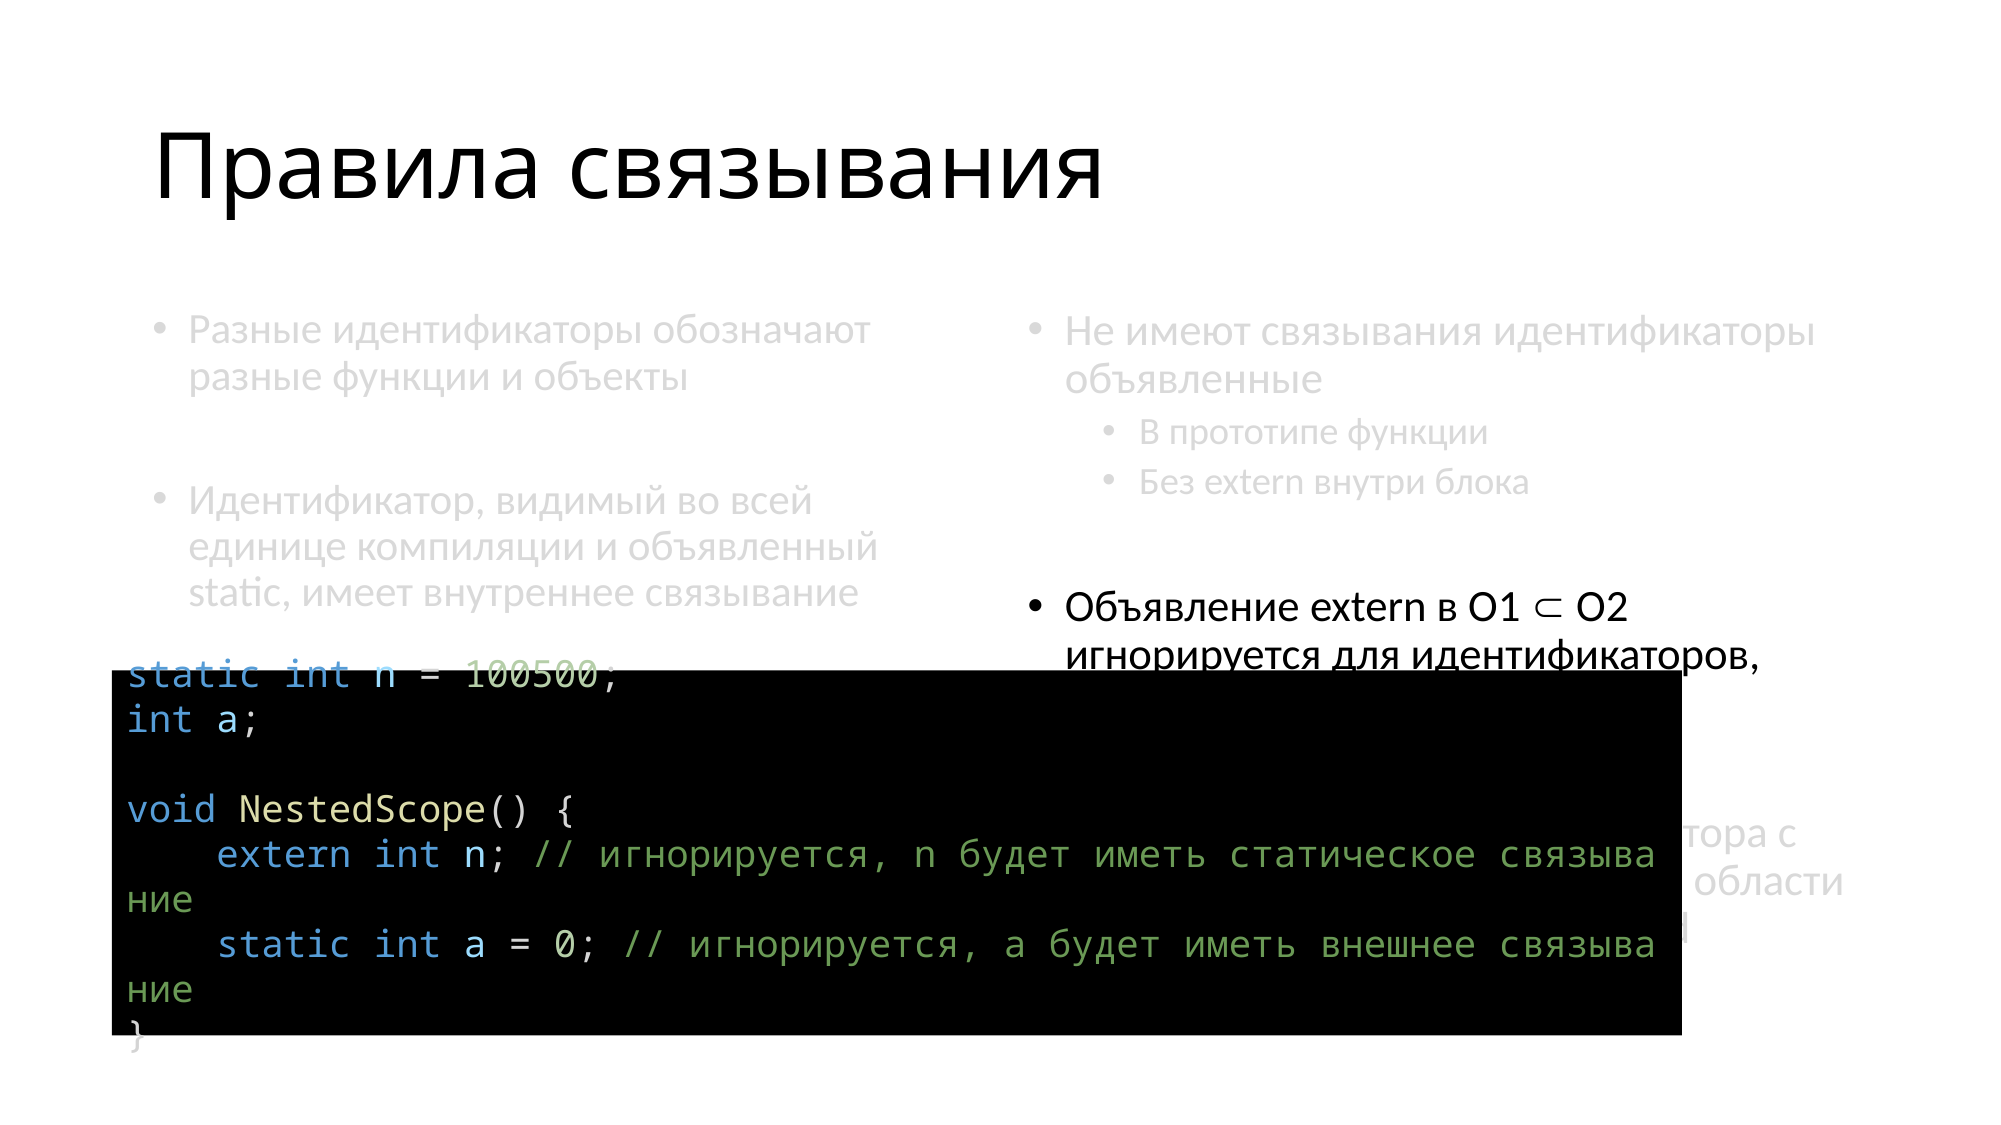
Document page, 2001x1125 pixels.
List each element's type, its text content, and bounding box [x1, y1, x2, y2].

text_box static int n = 100500; int a; void NestedScope() { extern int n; // игнорируется, n будет иметь статическое связывание static int a = 0; // игнорируется, a будет иметь внешнее связывание } [111, 669, 1683, 1036]
title Правила связывания [137, 59, 1863, 278]
list Разные идентификаторы обозначают разные функции и объекты Идентификатор, видимый во всей единице компиляции и объявленный static, имеет внутреннее связывание Объявление функции без static = объявление extern Объявление объекта, видимого во всей единице компиляции, без static = объявление extern [137, 299, 988, 669]
list Не имеют связывания идентификаторы объявленные В прототипе функции Без extern внутри блока Объявление extern в О1  О2 игнорируется для идентификаторов, имеющих связывание в О2 Объявление одного идентификатора с разными связываниями в одной области видимости приводит к undefined behavior [1012, 299, 1863, 1014]
